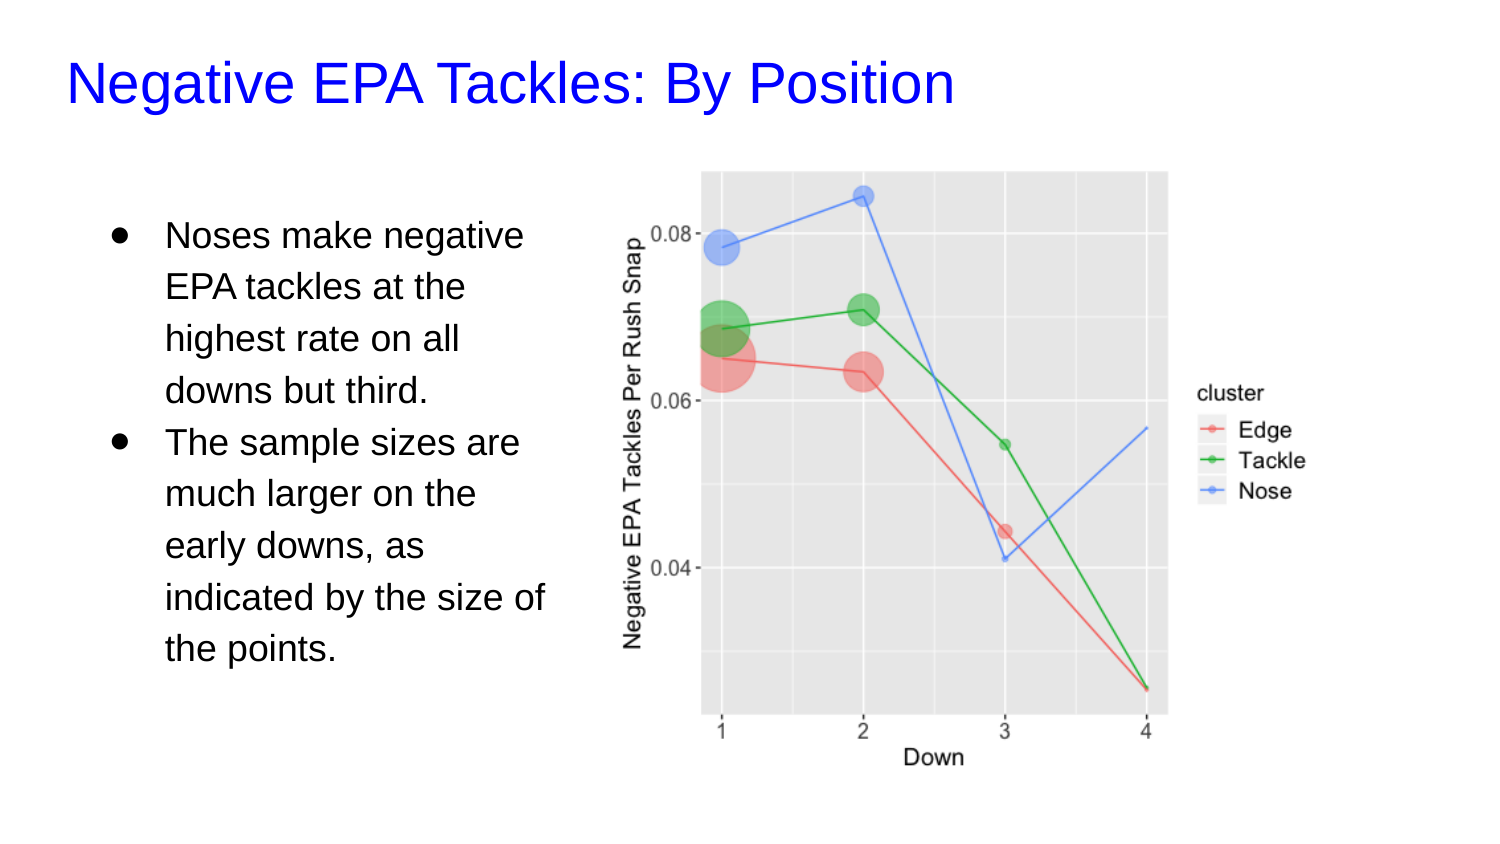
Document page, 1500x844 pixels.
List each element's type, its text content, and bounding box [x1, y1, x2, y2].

picture [613, 162, 1327, 780]
list Noses make negative EPA tackles at the highest rate on all downs but third. The sample sizes are much larger on the early downs, as indicated by the size of the points. [74, 188, 562, 780]
title Negative EPA Tackles: By Position [51, 30, 1449, 125]
